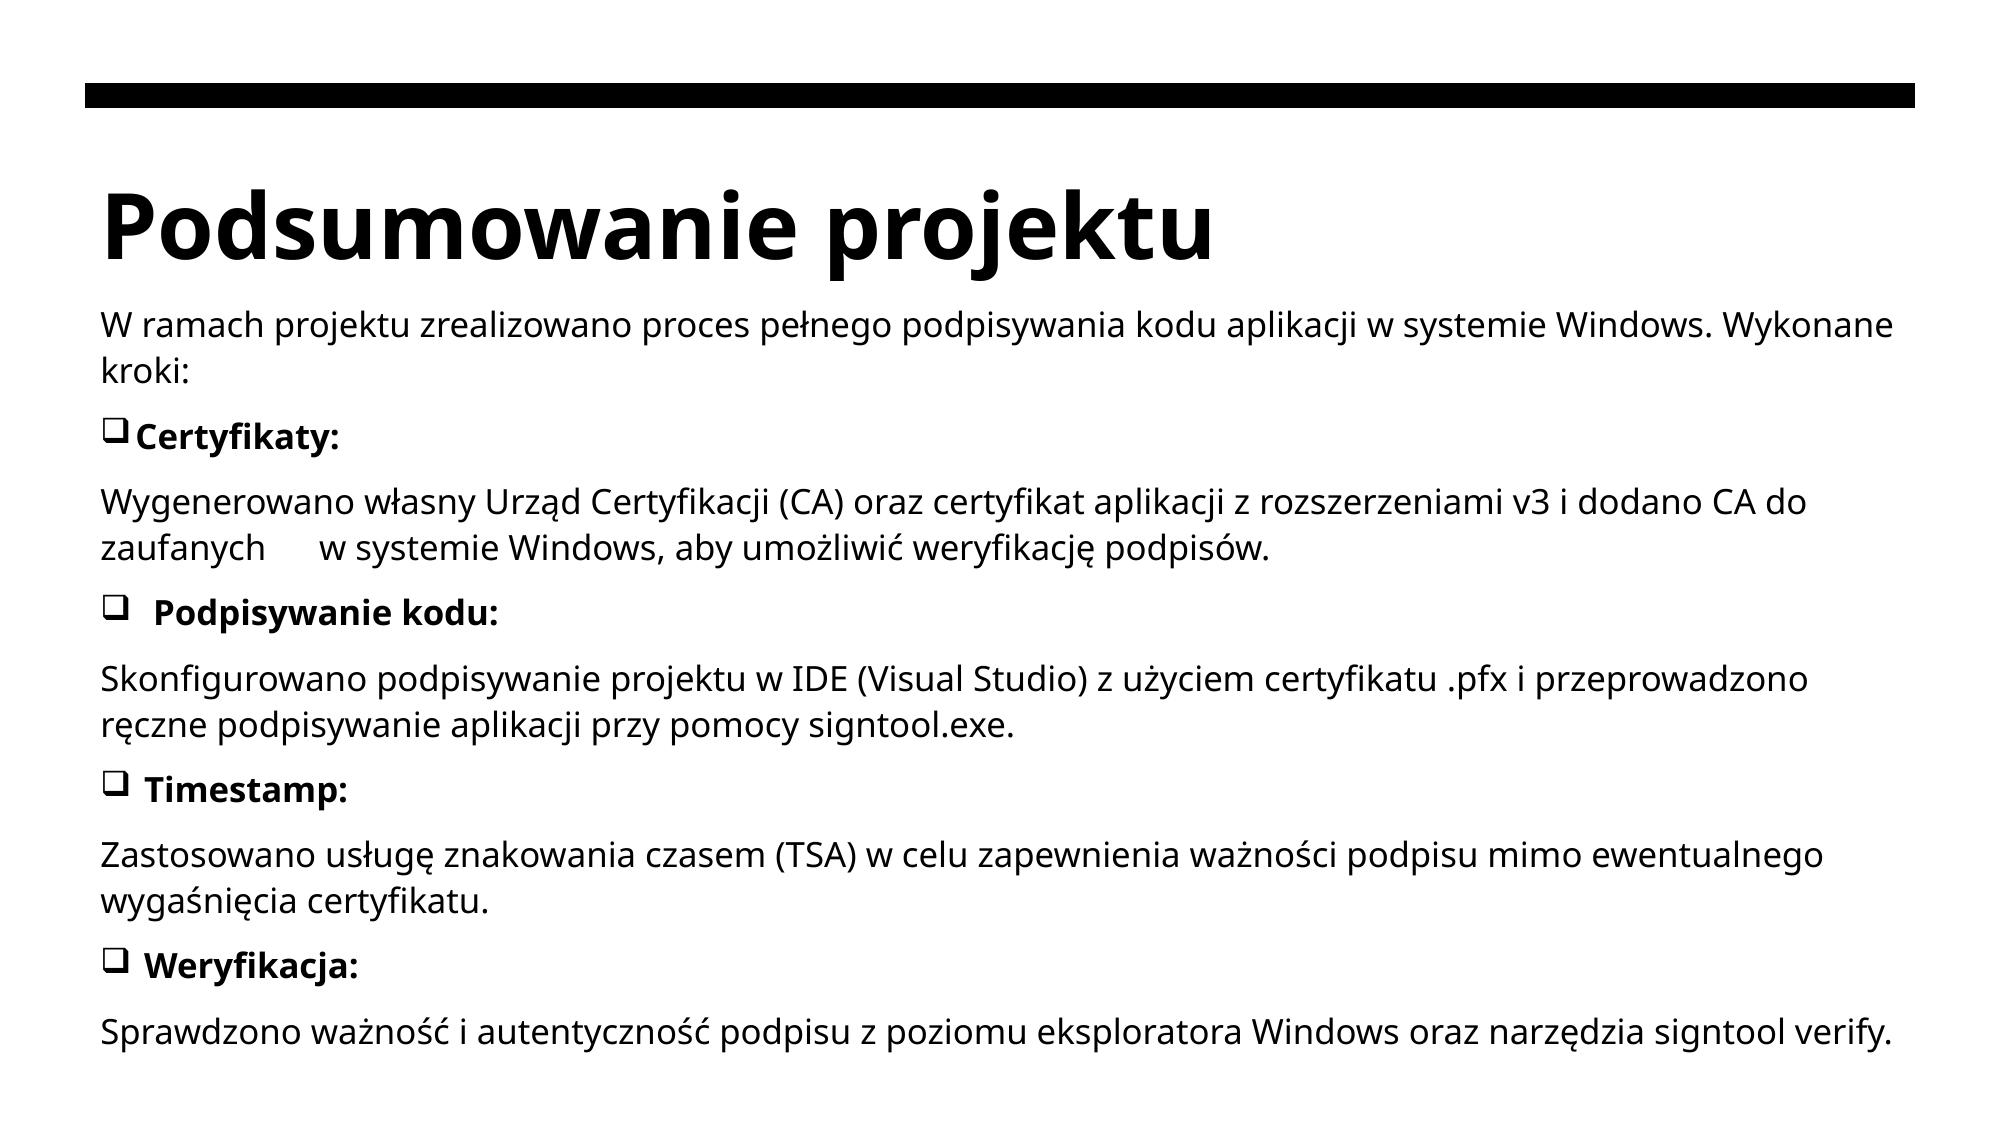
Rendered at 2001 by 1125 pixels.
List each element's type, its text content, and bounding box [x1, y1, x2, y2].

list W ramach projektu zrealizowano proces pełnego podpisywania kodu aplikacji w systemie Windows. Wykonane kroki: Certyfikaty: Wygenerowano własny Urząd Certyfikacji (CA) oraz certyfikat aplikacji z rozszerzeniami v3 i dodano CA do zaufanych w systemie Windows, aby umożliwić weryfikację podpisów. Podpisywanie kodu: Skonfigurowano podpisywanie projektu w IDE (Visual Studio) z użyciem certyfikatu .pfx i przeprowadzono ręczne podpisywanie aplikacji przy pomocy signtool.exe. Timestamp: Zastosowano usługę znakowania czasem (TSA) w celu zapewnienia ważności podpisu mimo ewentualnego wygaśnięcia certyfikatu. Weryfikacja: Sprawdzono ważność i autentyczność podpisu z poziomu eksploratora Windows oraz narzędzia signtool verify. [85, 230, 1915, 1084]
title Podsumowanie projektu [85, 160, 1916, 306]
